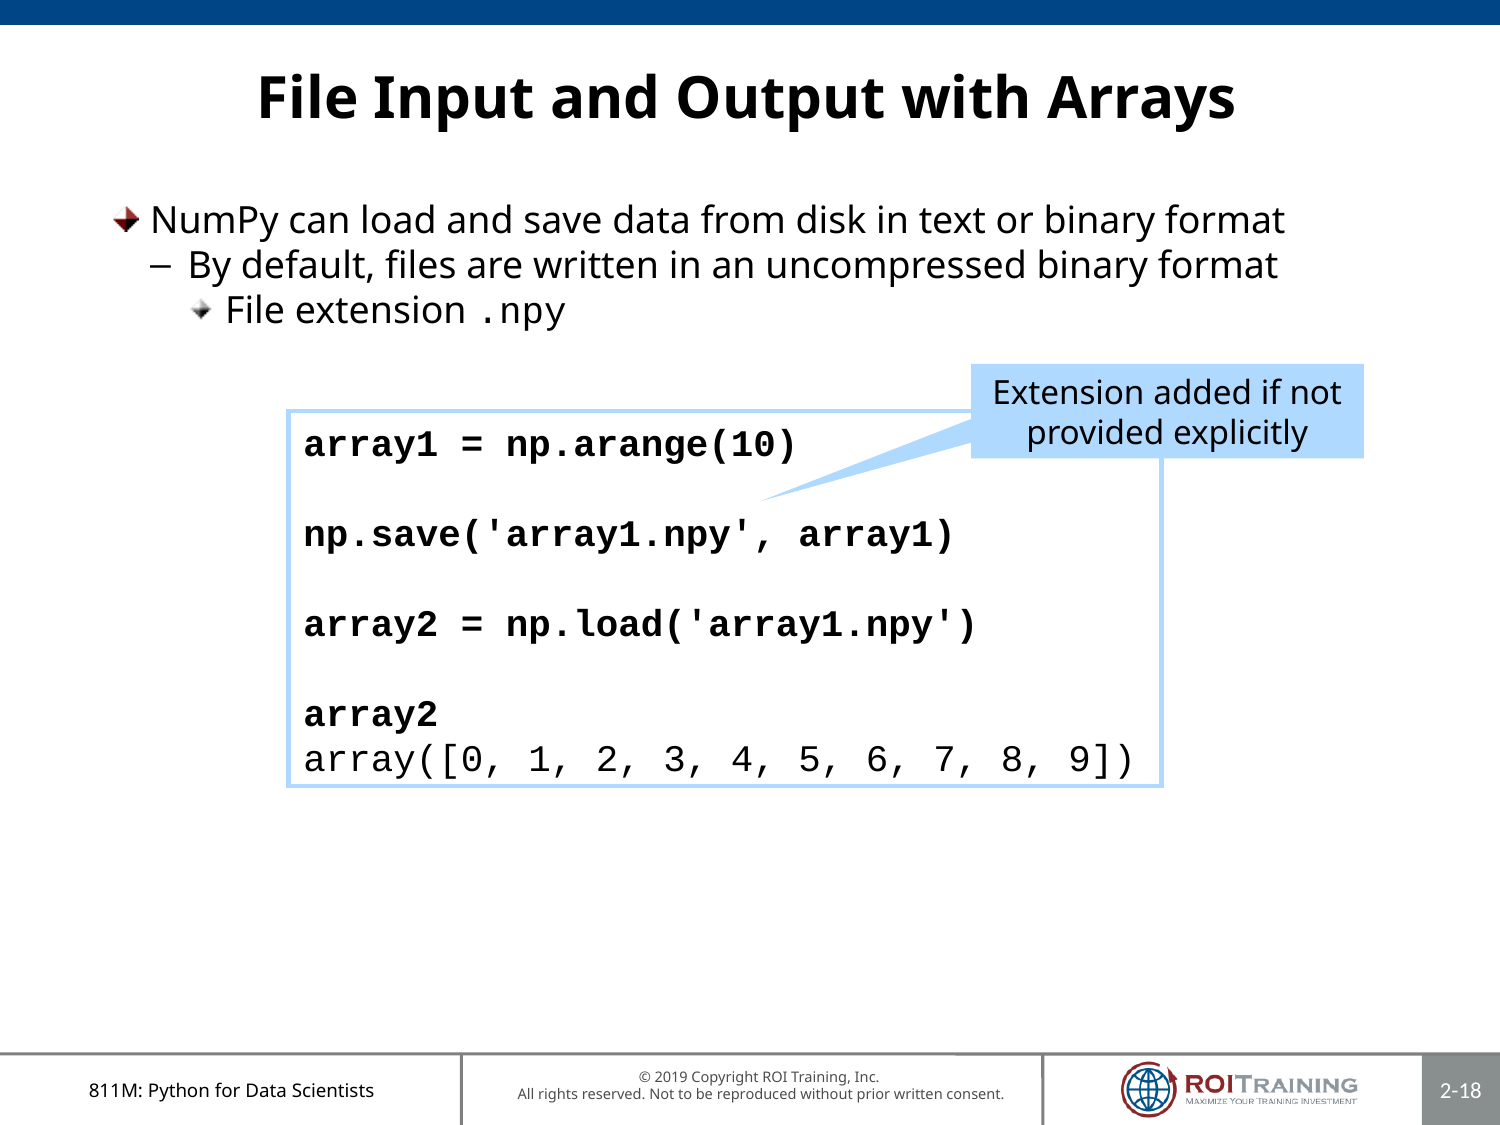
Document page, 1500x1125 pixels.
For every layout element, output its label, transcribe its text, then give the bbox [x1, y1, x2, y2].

title File Input and Output with Arrays [172, 43, 1322, 147]
picture [112, 205, 139, 232]
picture [1113, 1060, 1362, 1118]
text_box Extension added if not provided explicitly [760, 363, 1364, 502]
text_box array1 = np.arange(10) np.save('array1.npy', array1) array2 = np.load('array1.npy') array2 array([0, 1, 2, 3, 4, 5, 6, 7, 8, 9]) [288, 411, 1162, 786]
list NumPy can load and save data from disk in text or binary format By default, files are written in an uncompressed binary format File extension .npy [97, 188, 1413, 1020]
picture [187, 295, 214, 322]
